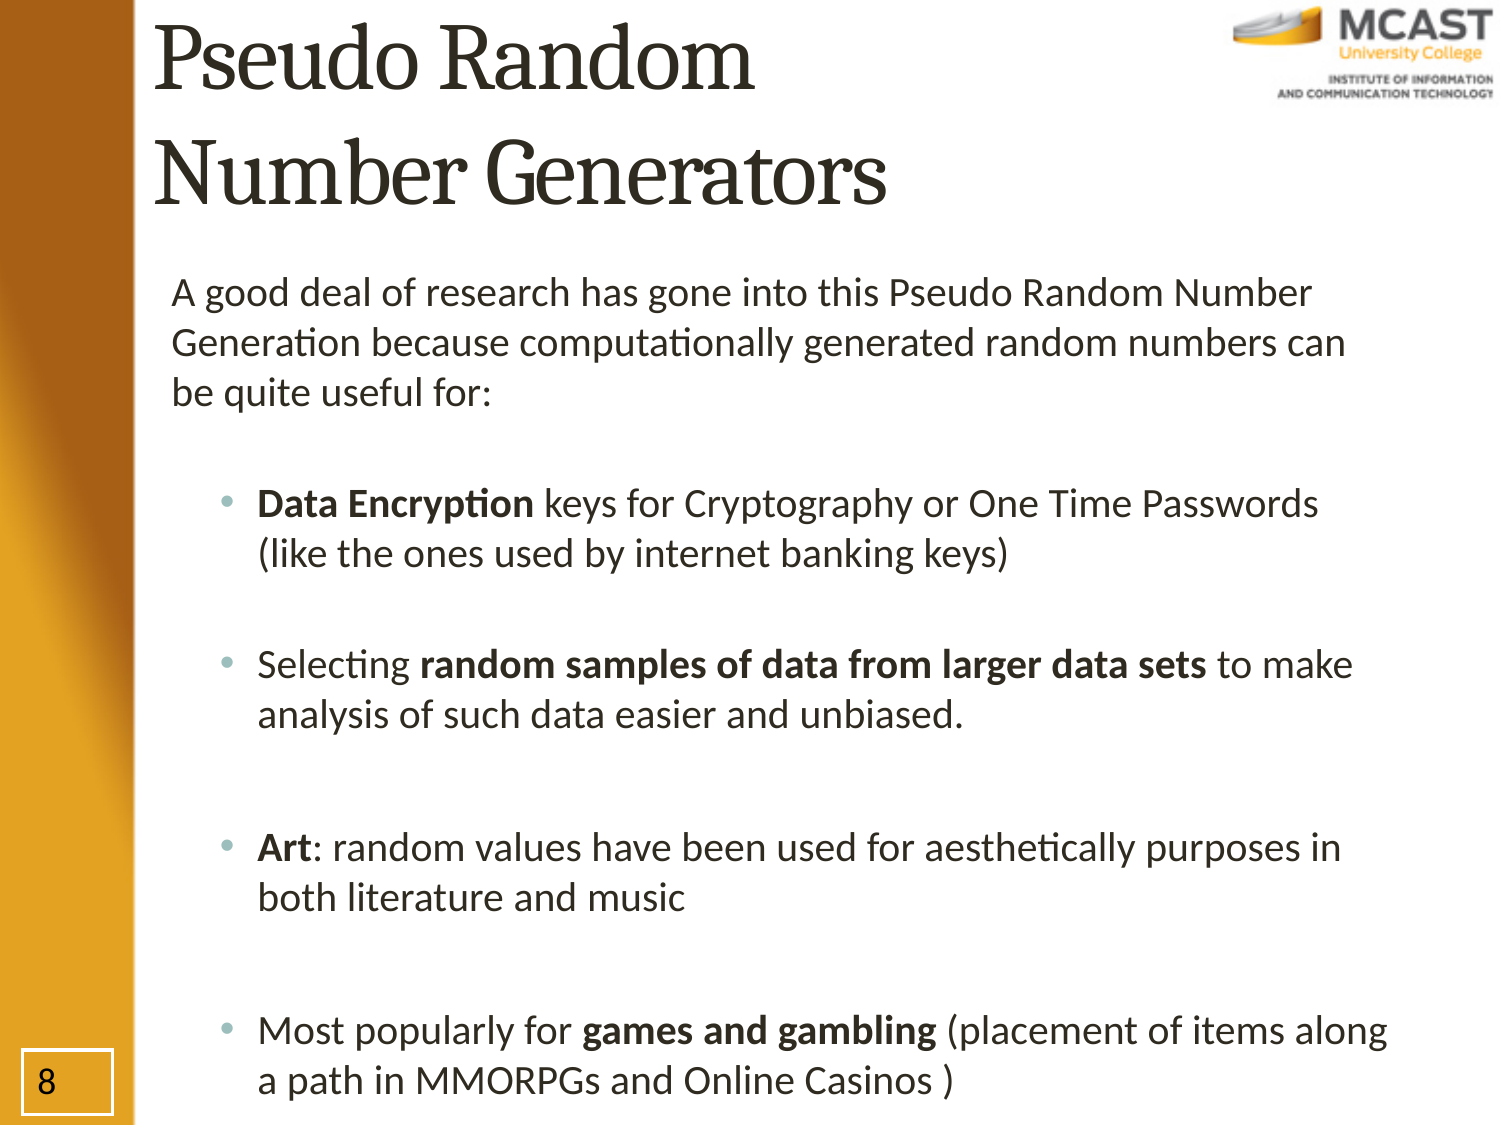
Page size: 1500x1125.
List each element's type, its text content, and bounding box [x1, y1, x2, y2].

list A good deal of research has gone into this Pseudo Random Number Generation because computationally generated random numbers can be quite useful for: Data Encryption keys for Cryptography or One Time Passwords (like the ones used by internet banking keys) Selecting random samples of data from larger data sets to make analysis of such data easier and unbiased. Art: random values have been used for aesthetically purposes in both literature and music Most popularly for games and gambling (placement of items along a path in MMORPGs and Online Casinos ) [137, 257, 1413, 1111]
text_box 8 [22, 1049, 113, 1115]
title Pseudo Random Number Generators [137, 14, 1500, 203]
picture [0, 0, 1500, 1125]
